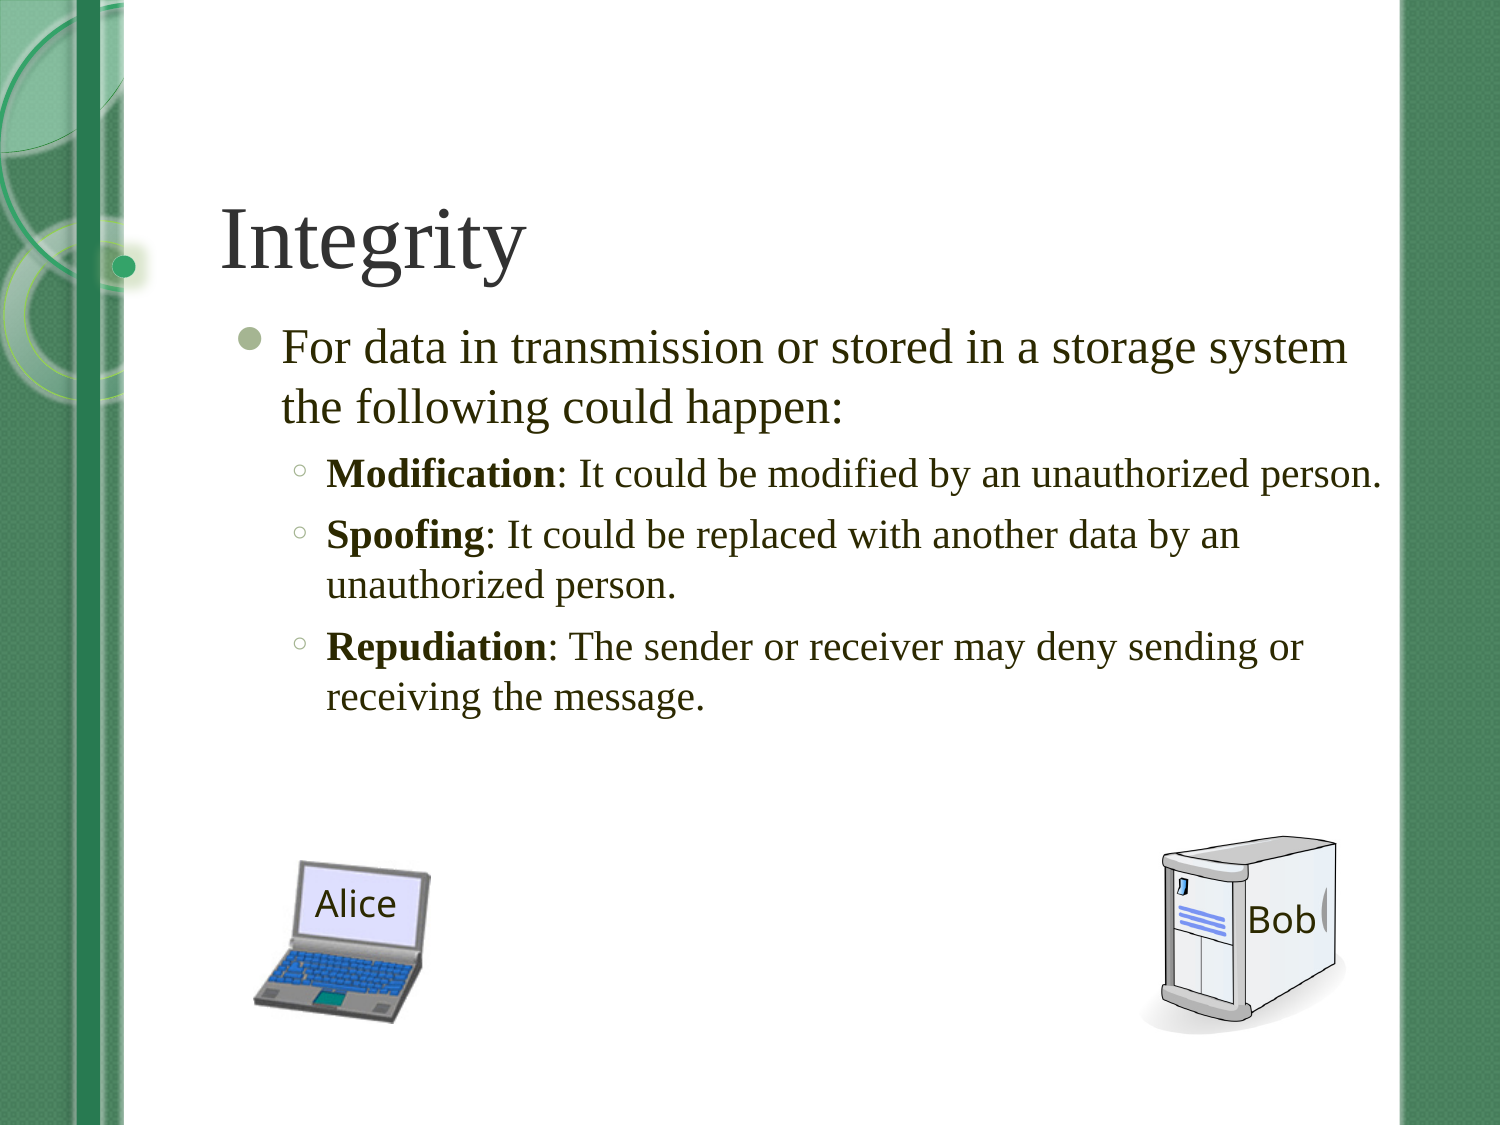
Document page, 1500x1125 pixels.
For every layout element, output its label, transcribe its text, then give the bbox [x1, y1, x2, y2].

title Integrity [204, 138, 1388, 327]
list For data in transmission or stored in a storage system the following could happen: Modification: It could be modified by an unauthorized person. Spoofing: It could be replaced with another data by an unauthorized person. Repudiation: The sender or receiver may deny sending or receiving the message. [206, 306, 1400, 1024]
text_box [253, 860, 431, 1024]
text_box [1139, 825, 1353, 1042]
